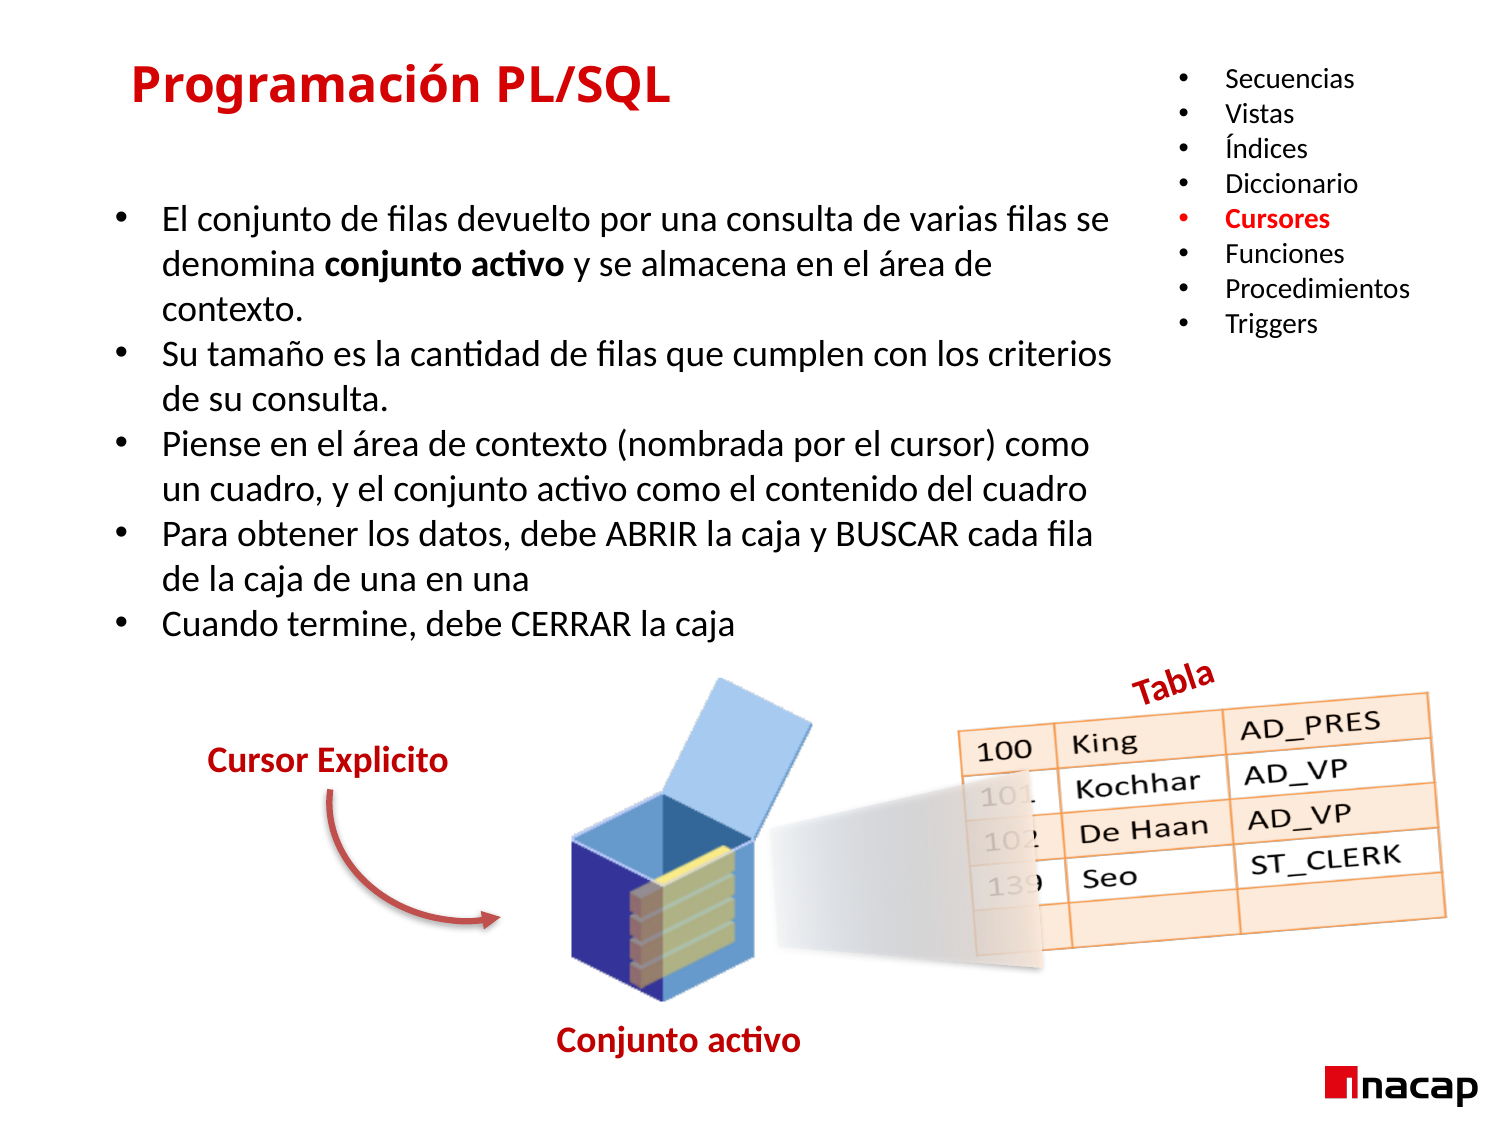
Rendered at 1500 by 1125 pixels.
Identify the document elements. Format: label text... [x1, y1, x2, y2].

picture [561, 666, 823, 1010]
text_box El conjunto de filas devuelto por una consulta de varias filas se denomina conjunto activo y se almacena en el área de contexto. Su tamaño es la cantidad de filas que cumplen con los criterios de su consulta. Piense en el área de contexto (nombrada por el cursor) como un cuadro, y el conjunto activo como el contenido del cuadro Para obtener los datos, debe ABRIR la caja y BUSCAR cada fila de la caja de una en una Cuando termine, debe CERRAR la caja [100, 186, 1130, 652]
text_box [327, 789, 501, 926]
title Programación PL/SQL [115, 29, 716, 136]
text_box Conjunto activo [541, 1007, 817, 1068]
picture [1325, 1065, 1478, 1108]
text_box Secuencias Vistas Índices Diccionario Cursores Funciones Procedimientos Triggers [1163, 52, 1443, 347]
text_box Cursor Explicito [192, 727, 473, 788]
picture [1439, 819, 1448, 919]
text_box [772, 649, 1439, 978]
